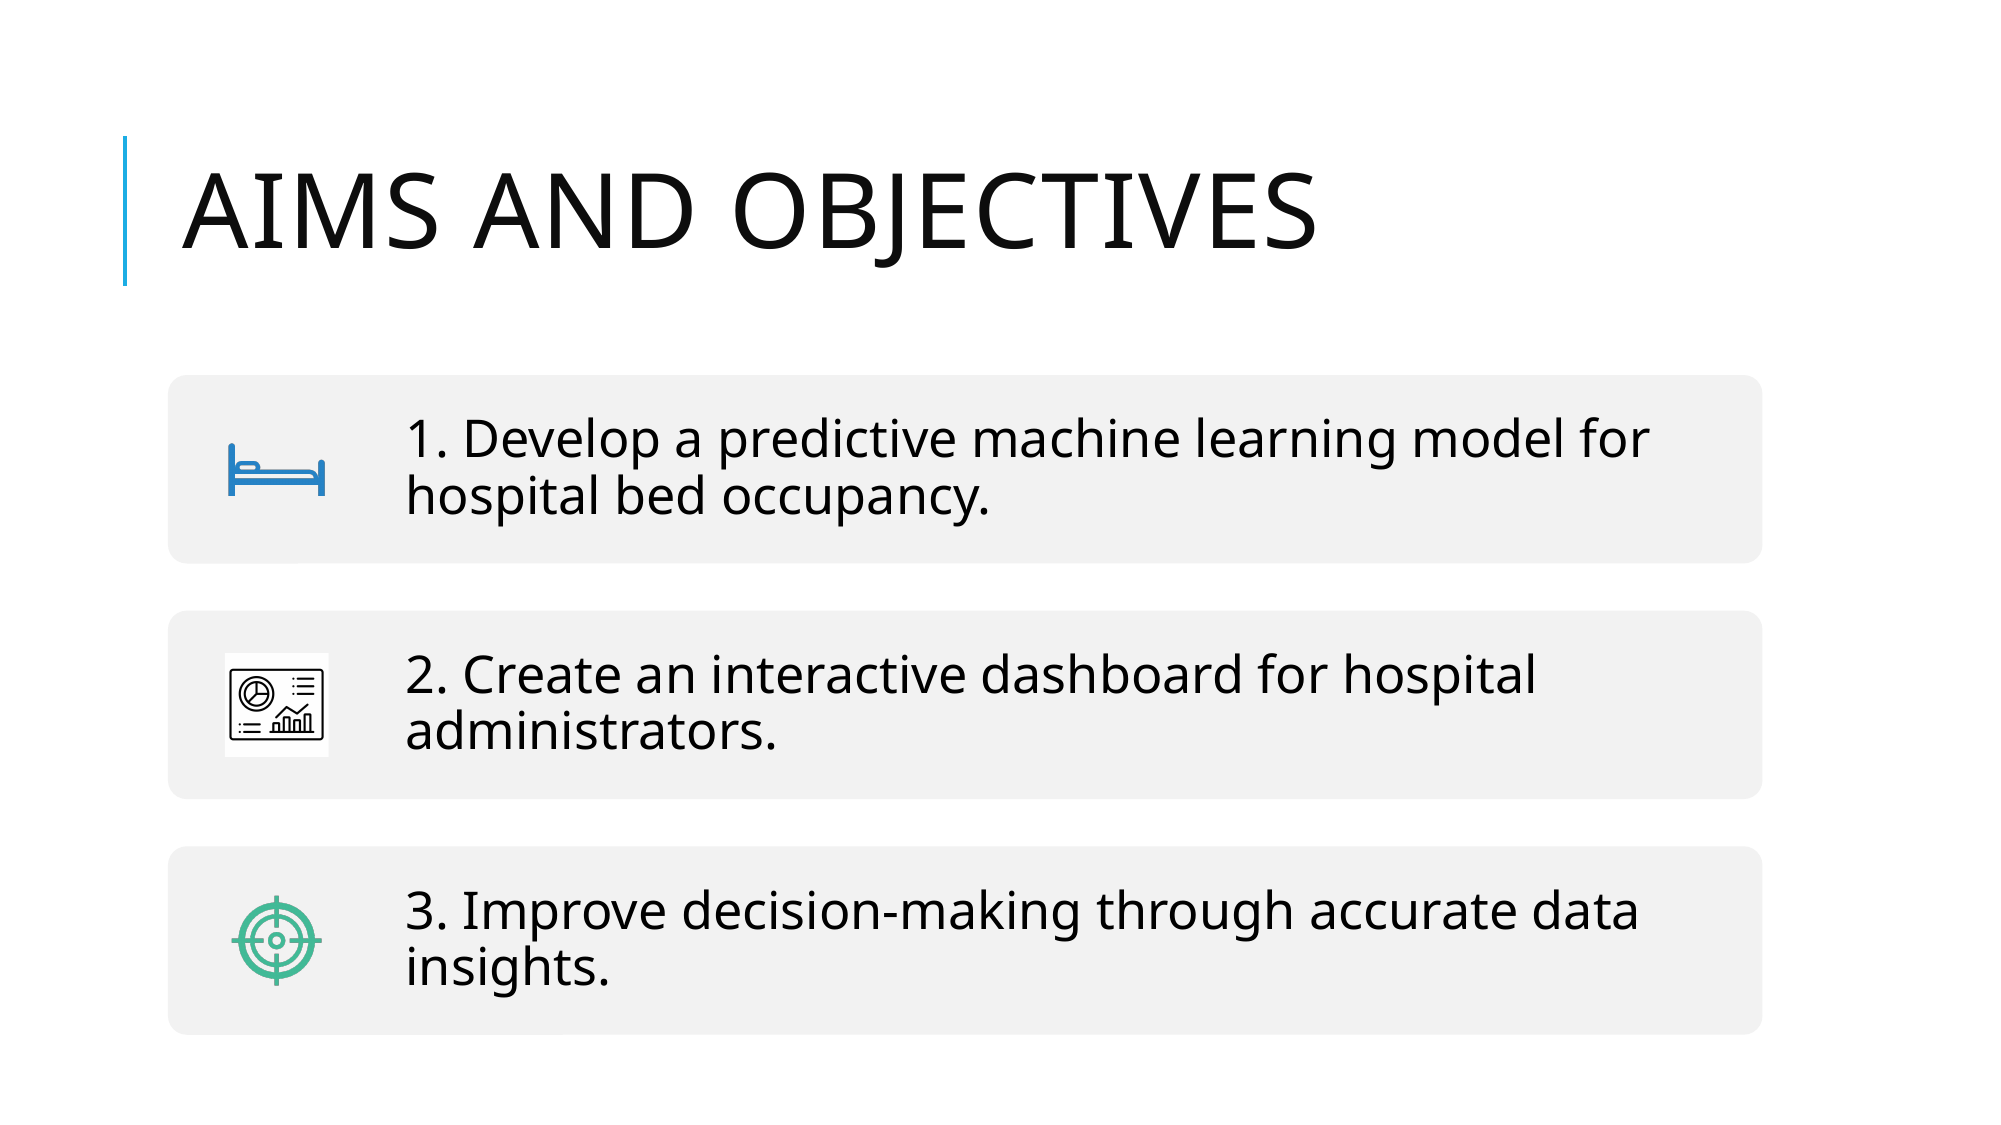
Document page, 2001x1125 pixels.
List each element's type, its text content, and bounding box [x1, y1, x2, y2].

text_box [167, 374, 1763, 1036]
title Aims and objectives [168, 96, 1763, 342]
